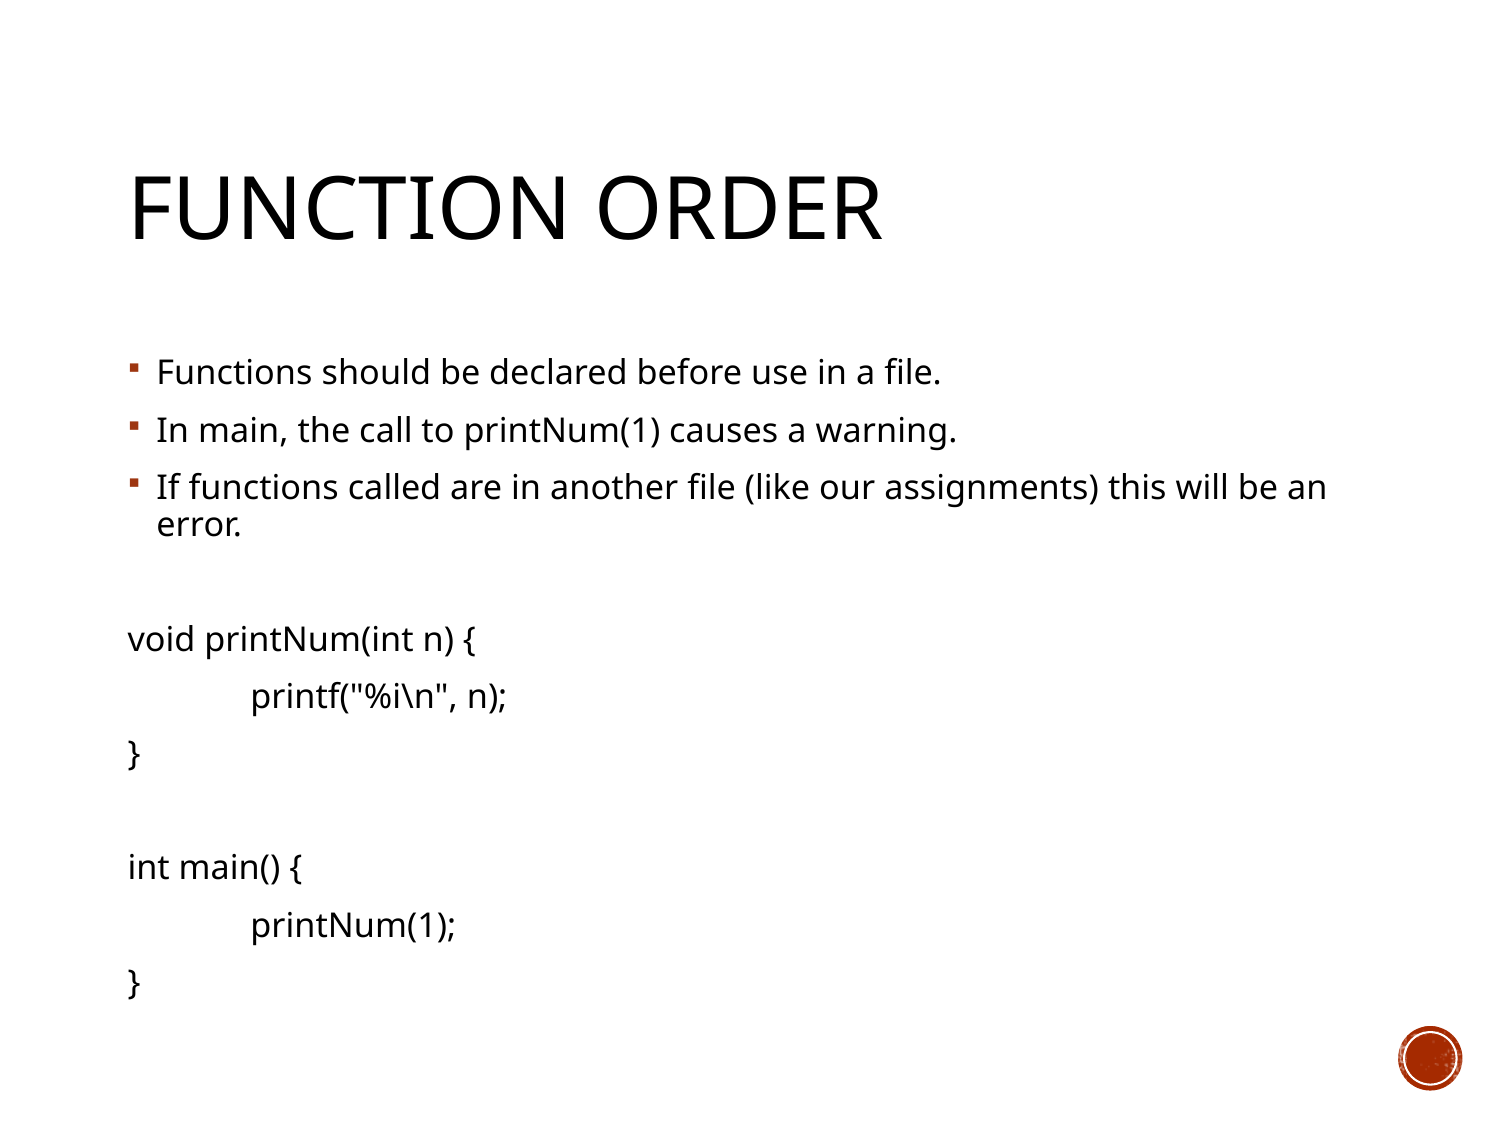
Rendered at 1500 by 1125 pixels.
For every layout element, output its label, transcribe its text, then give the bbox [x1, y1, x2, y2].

title Function Order [112, 79, 1388, 344]
list Functions should be declared before use in a file. In main, the call to printNum(1) causes a warning. If functions called are in another file (like our assignments) this will be an error. void printNum(int n) { printf("%i\n", n); } int main() { printNum(1); } [112, 348, 1388, 1013]
